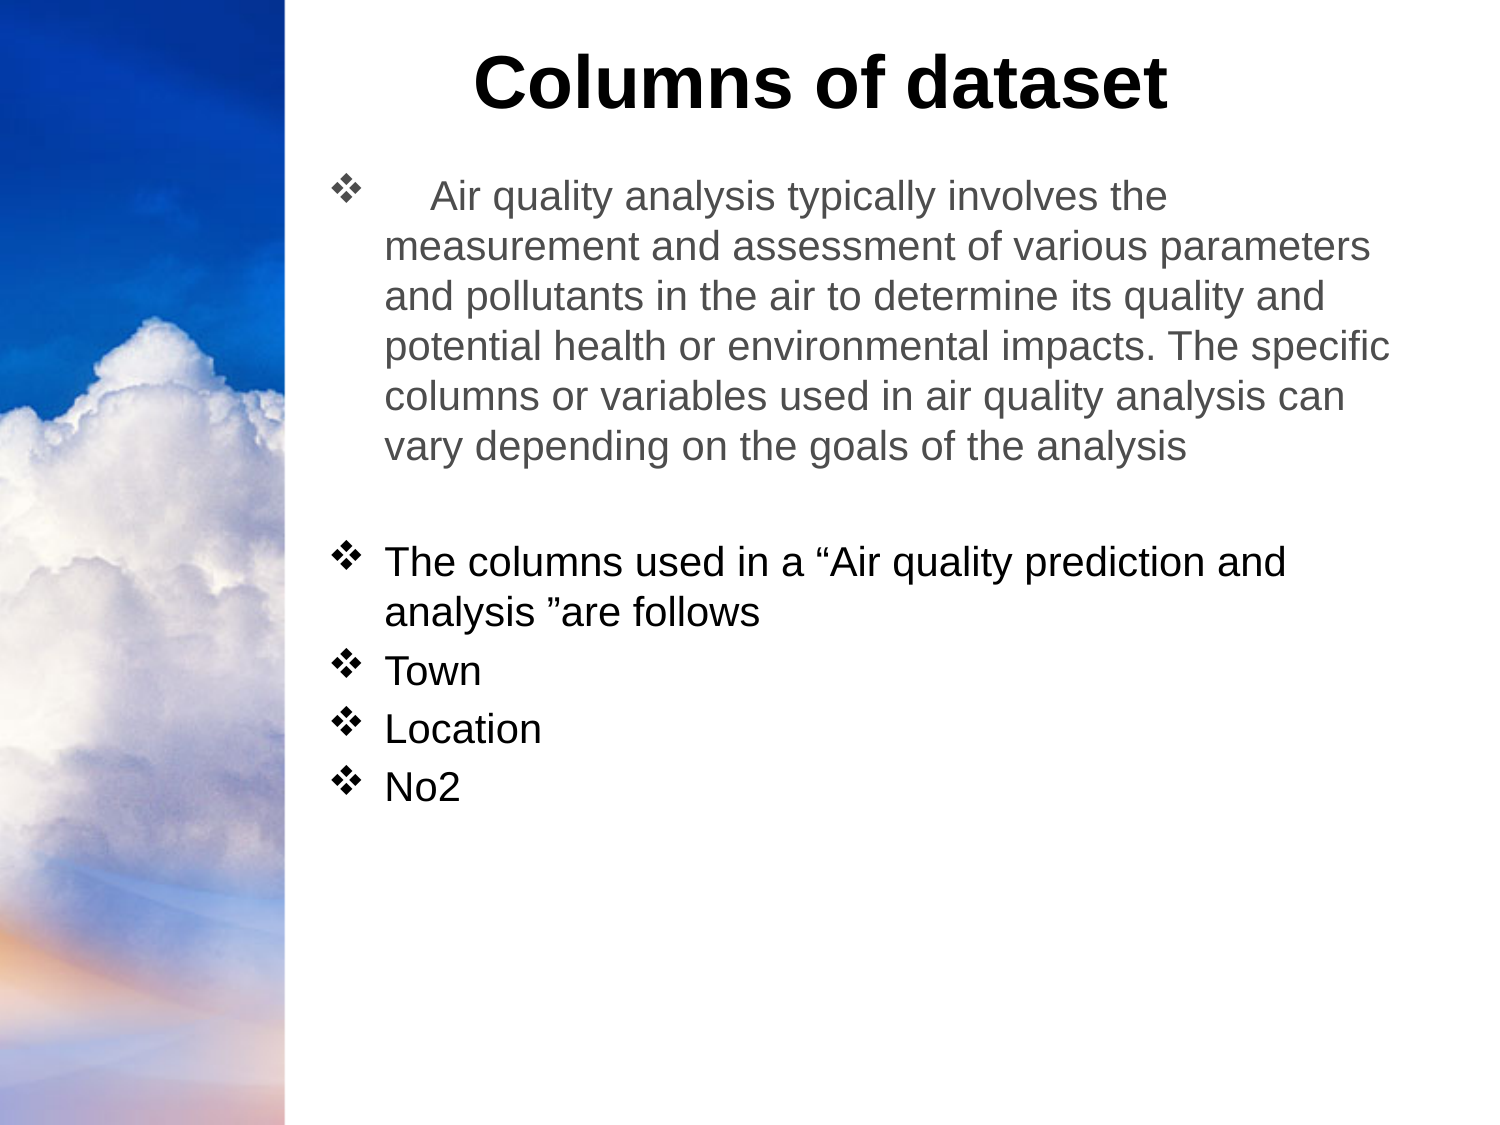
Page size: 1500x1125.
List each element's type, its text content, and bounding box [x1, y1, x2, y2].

title Columns of dataset [312, 18, 1448, 138]
picture [0, 0, 1500, 1125]
list Air quality analysis typically involves the measurement and assessment of various parameters and pollutants in the air to determine its quality and potential health or environmental impacts. The specific columns or variables used in air quality analysis can vary depending on the goals of the analysis The columns used in a “Air quality prediction and analysis ”are follows Town Location No2 [312, 160, 1448, 1094]
